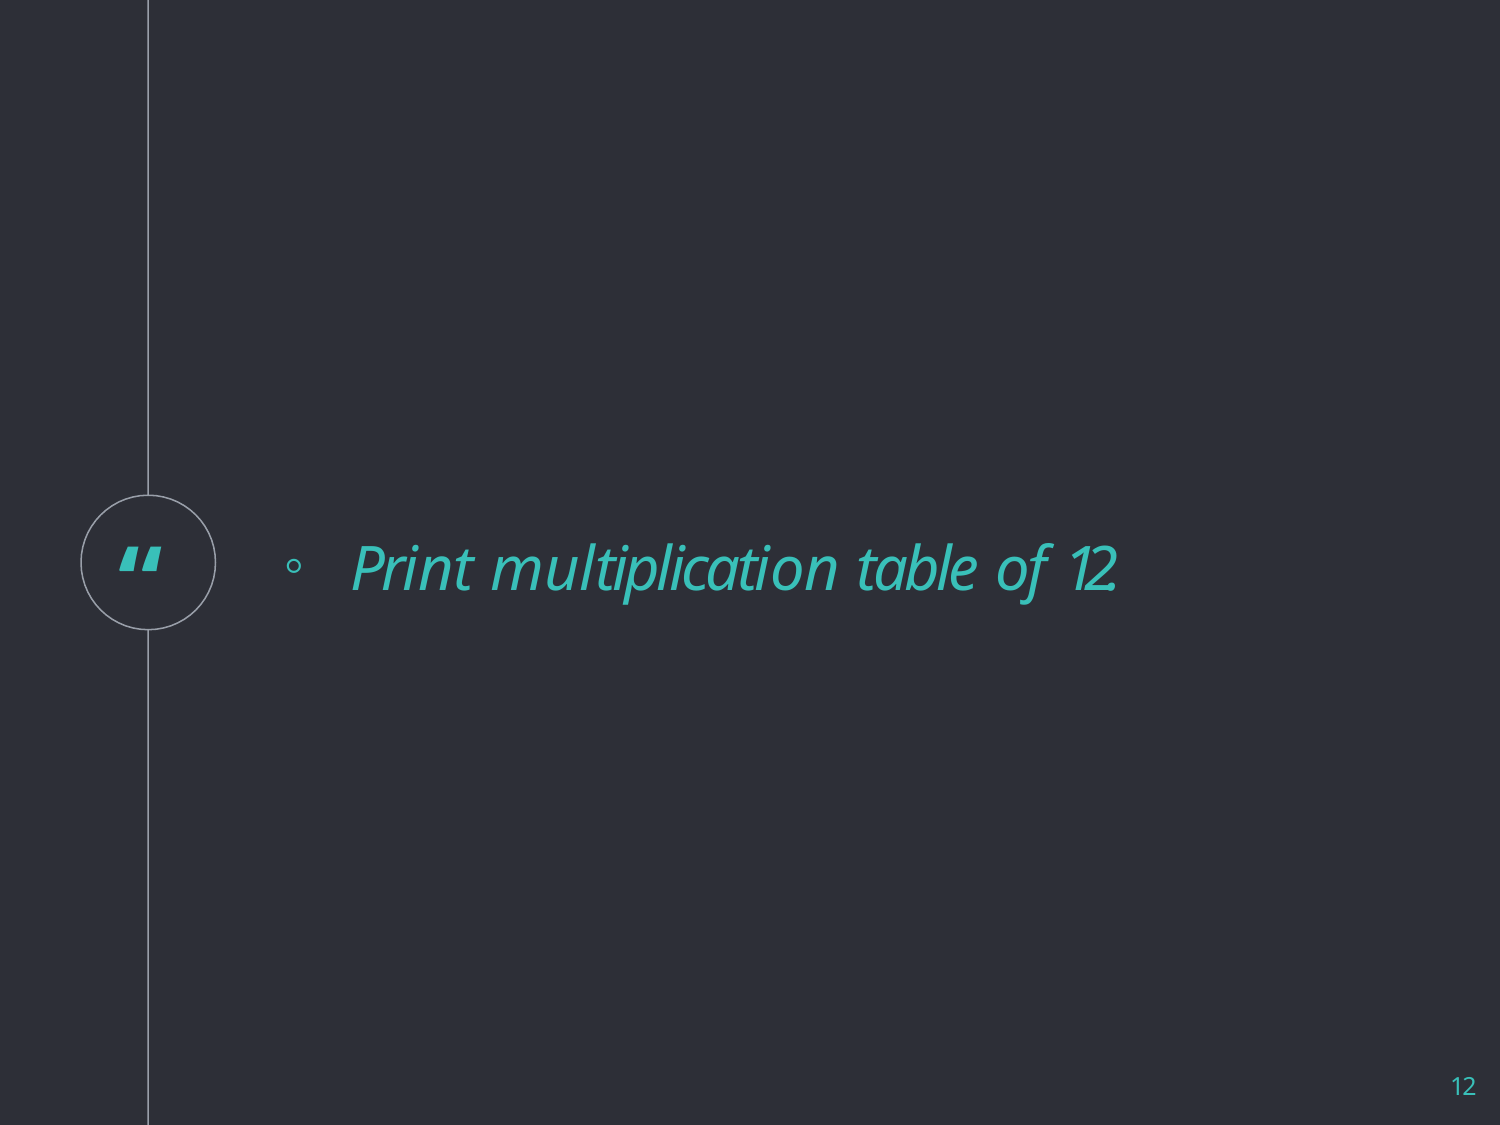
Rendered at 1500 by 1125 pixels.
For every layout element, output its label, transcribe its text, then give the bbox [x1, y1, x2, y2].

slide_number 12 [1443, 1068, 1480, 1125]
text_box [79, 494, 217, 631]
text_box Print multiplication table of 12. [281, 526, 1153, 603]
